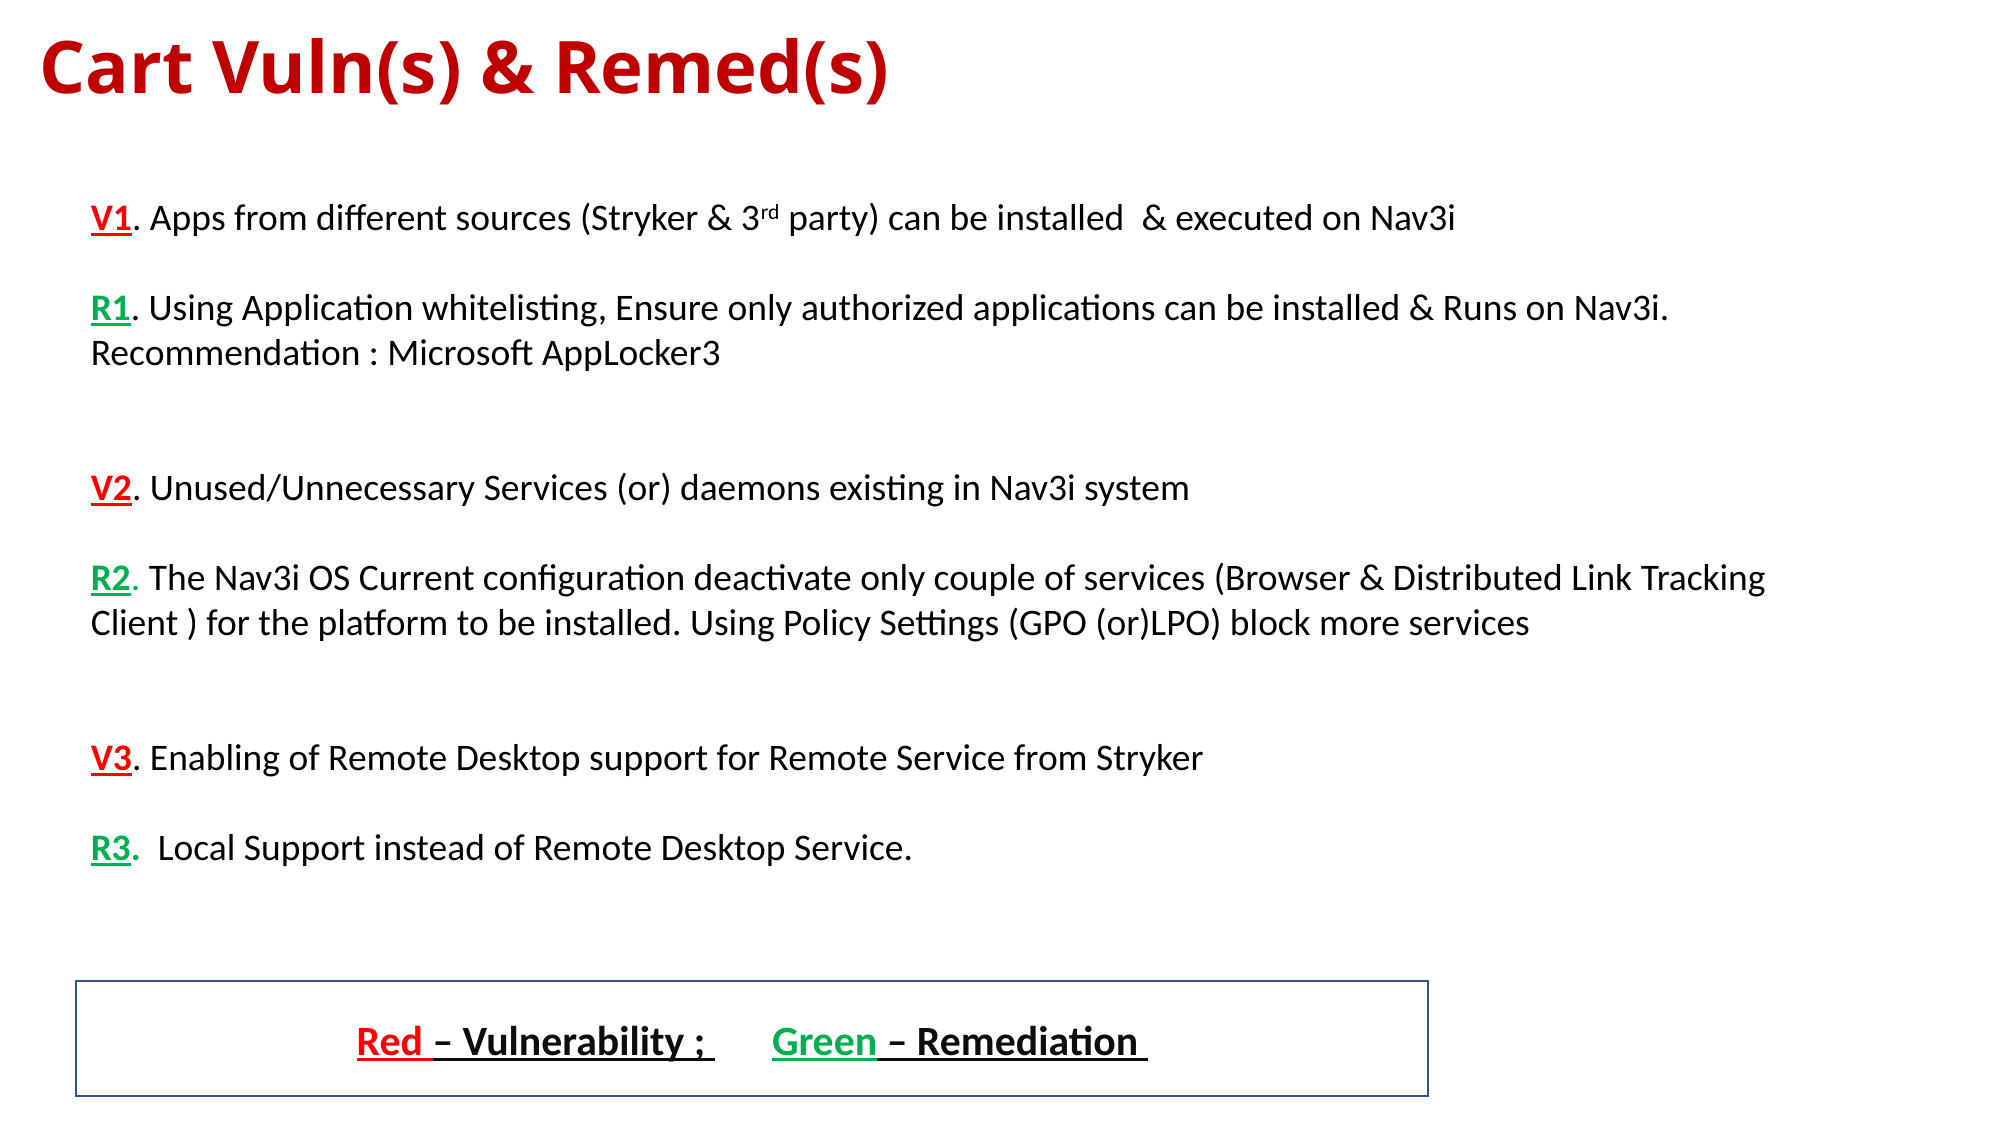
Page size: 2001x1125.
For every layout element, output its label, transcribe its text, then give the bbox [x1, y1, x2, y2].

text_box Red – Vulnerability ; Green – Remediation [75, 980, 1429, 1097]
text_box V1. Apps from different sources (Stryker & 3rd party) can be installed & executed on Nav3i R1. Using Application whitelisting, Ensure only authorized applications can be installed & Runs on Nav3i. Recommendation : Microsoft AppLocker3 V2. Unused/Unnecessary Services (or) daemons existing in Nav3i system R2. The Nav3i OS Current configuration deactivate only couple of services (Browser & Distributed Link Tracking Client ) for the platform to be installed. Using Policy Settings (GPO (or)LPO) block more services V3. Enabling of Remote Desktop support for Remote Service from Stryker R3. Local Support instead of Remote Desktop Service. [76, 185, 1826, 921]
title Cart Vuln(s) & Remed(s) [24, 22, 942, 118]
